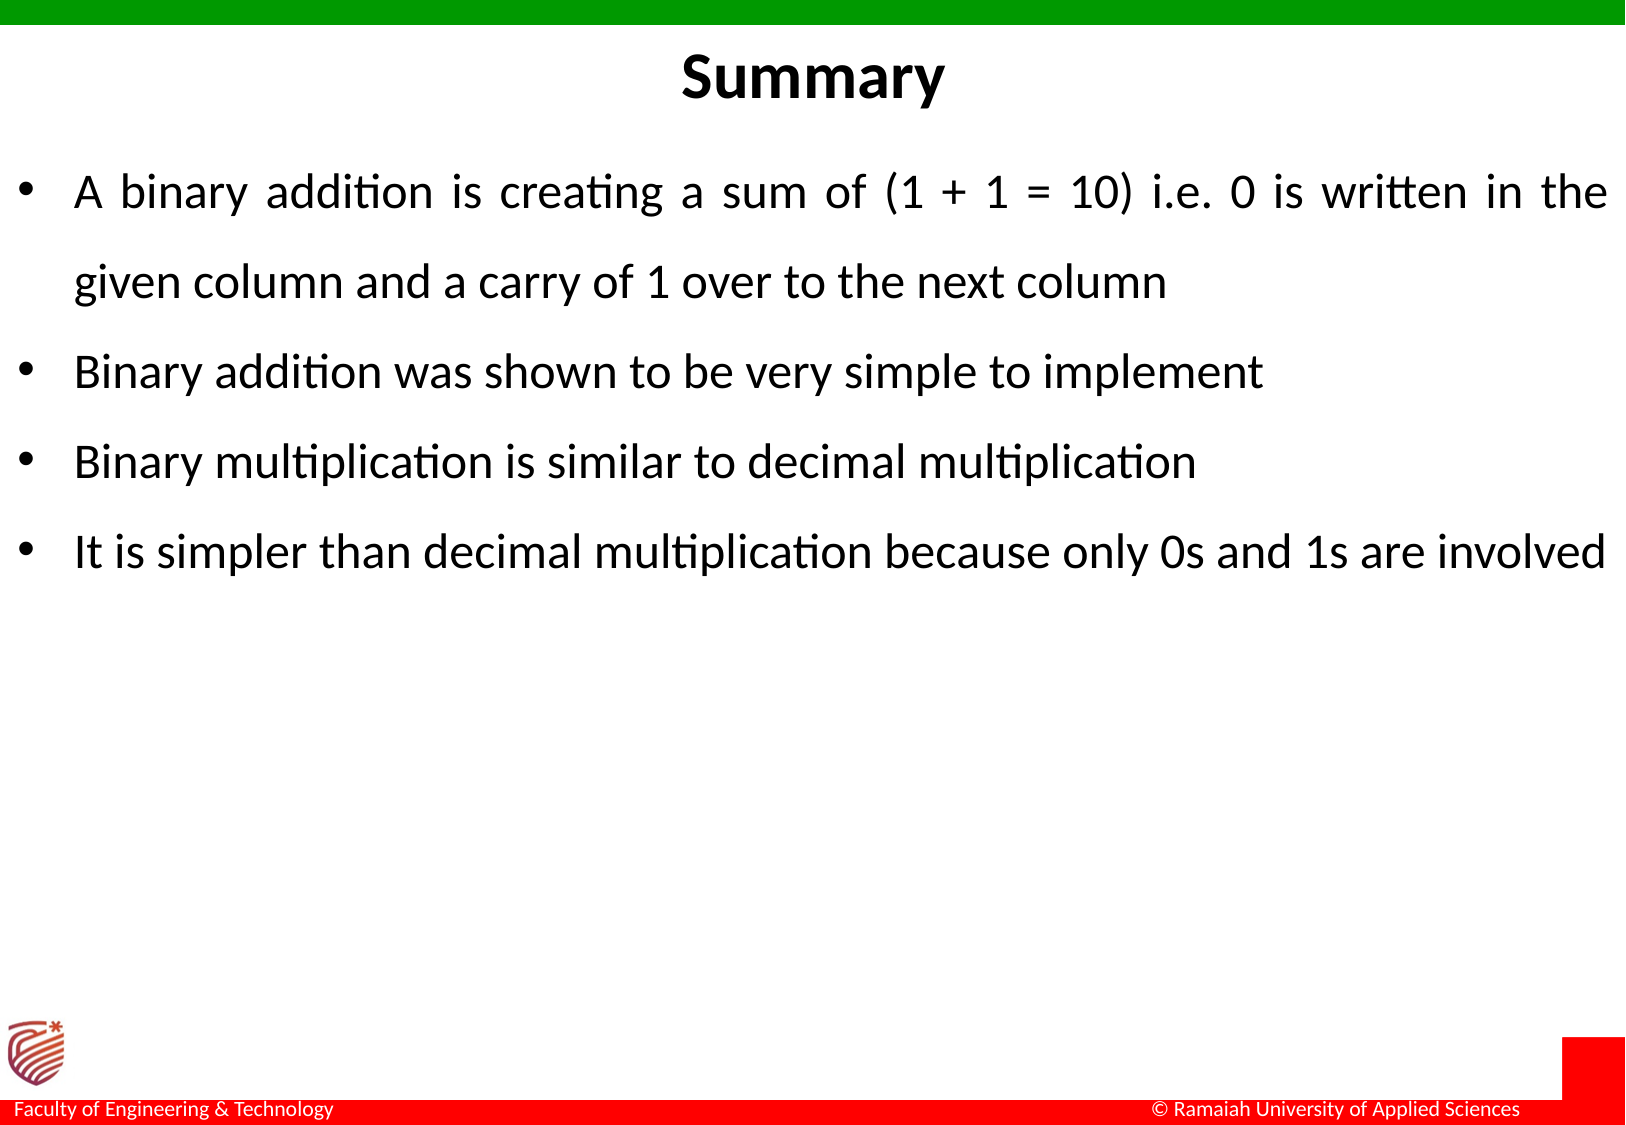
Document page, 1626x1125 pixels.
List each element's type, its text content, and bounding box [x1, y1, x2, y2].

text_box Summary [666, 24, 961, 120]
picture [0, 1006, 75, 1091]
text_box A binary addition is creating a sum of (1 + 1 = 10) i.e. 0 is written in the given column and a carry of 1 over to the next column Binary addition was shown to be very simple to implement Binary multiplication is similar to decimal multiplication It is simpler than decimal multiplication because only 0s and 1s are involved [2, 120, 1625, 586]
